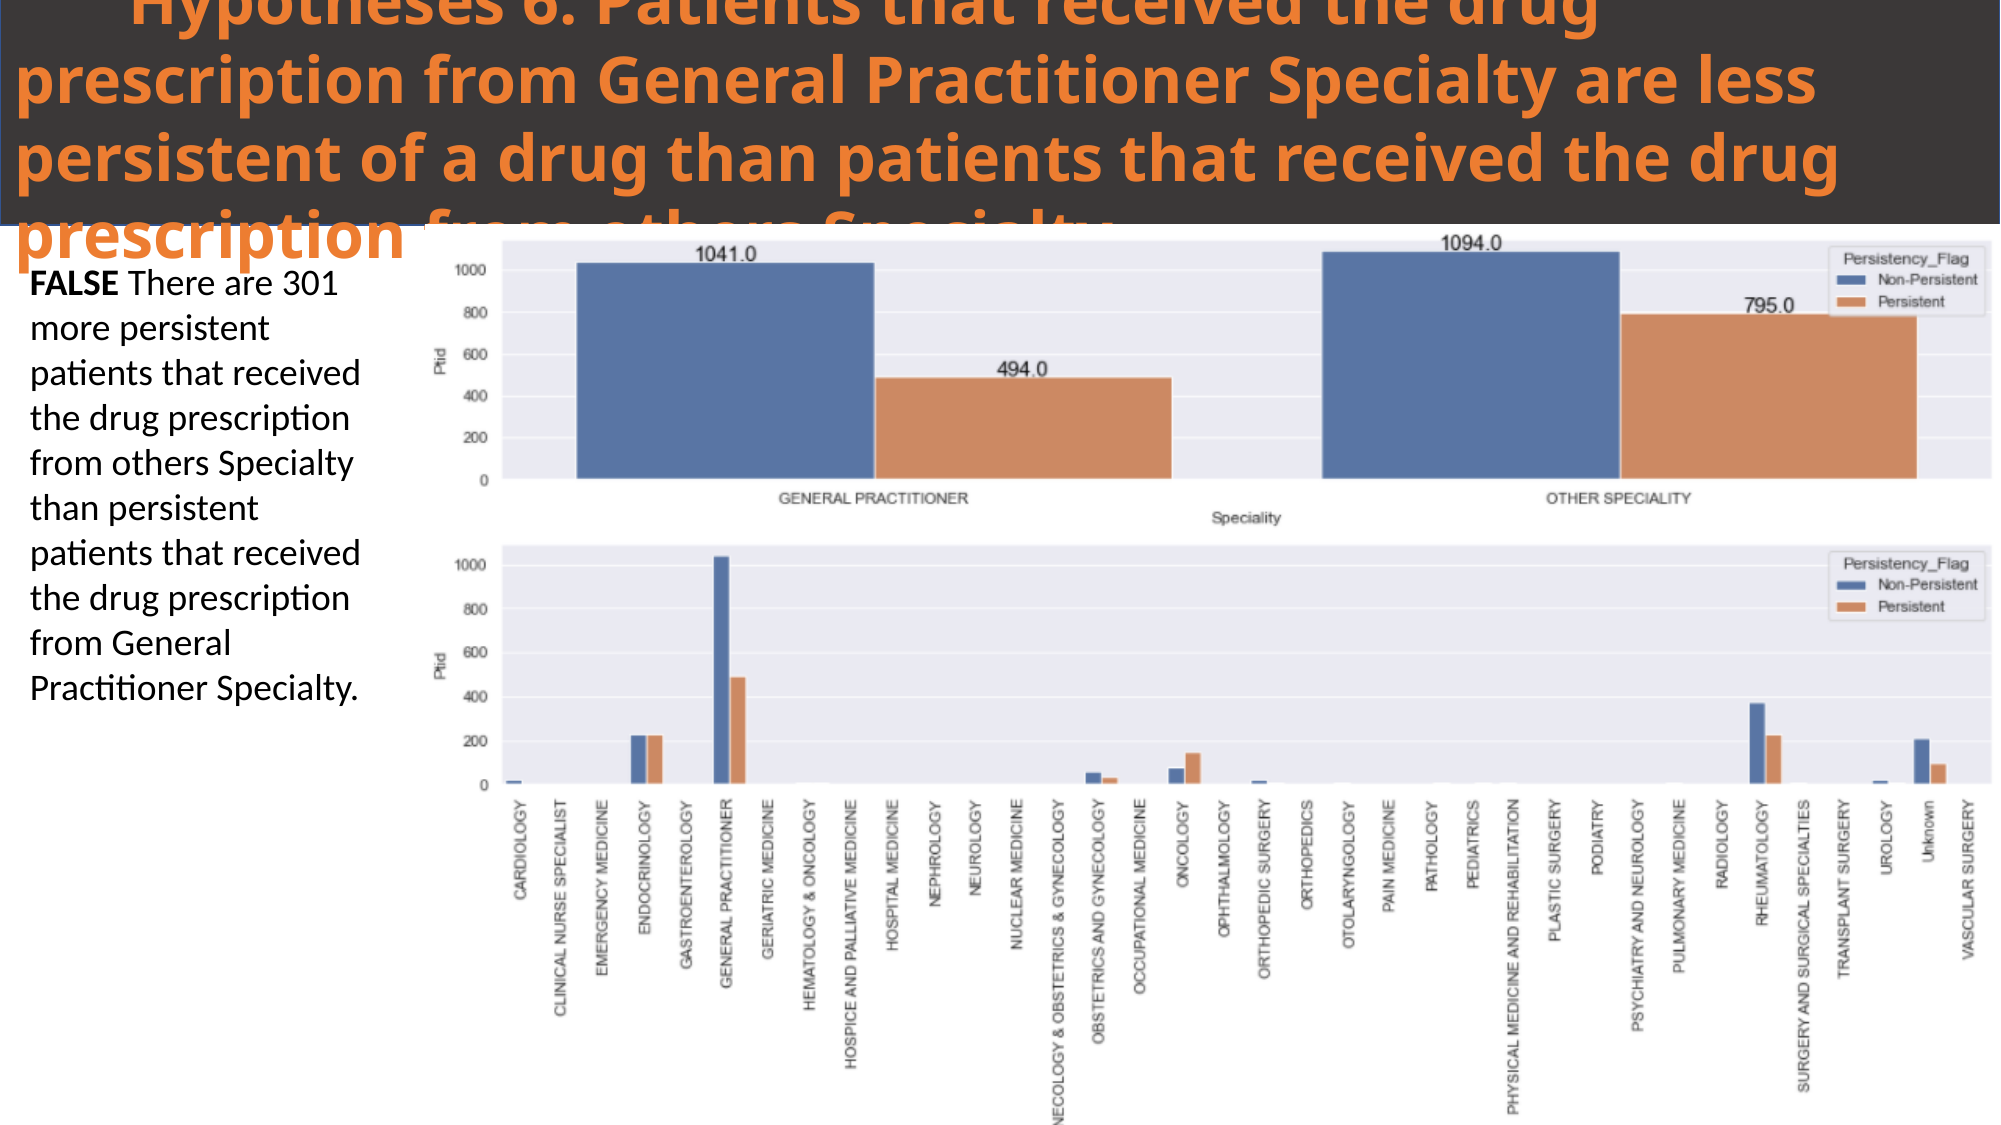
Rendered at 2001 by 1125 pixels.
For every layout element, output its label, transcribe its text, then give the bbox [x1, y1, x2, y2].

picture [424, 224, 2000, 1125]
text_box FALSE There are 301 more persistent patients that received the drug prescription from others Specialty than persistent patients that received the drug prescription from General Practitioner Specialty. [15, 250, 384, 716]
text_box Hypotheses 6: Patients that received the drug prescription from General Practitioner Specialty are less persistent of a drug than patients that received the drug prescription from others Specialty. [0, 0, 2000, 226]
